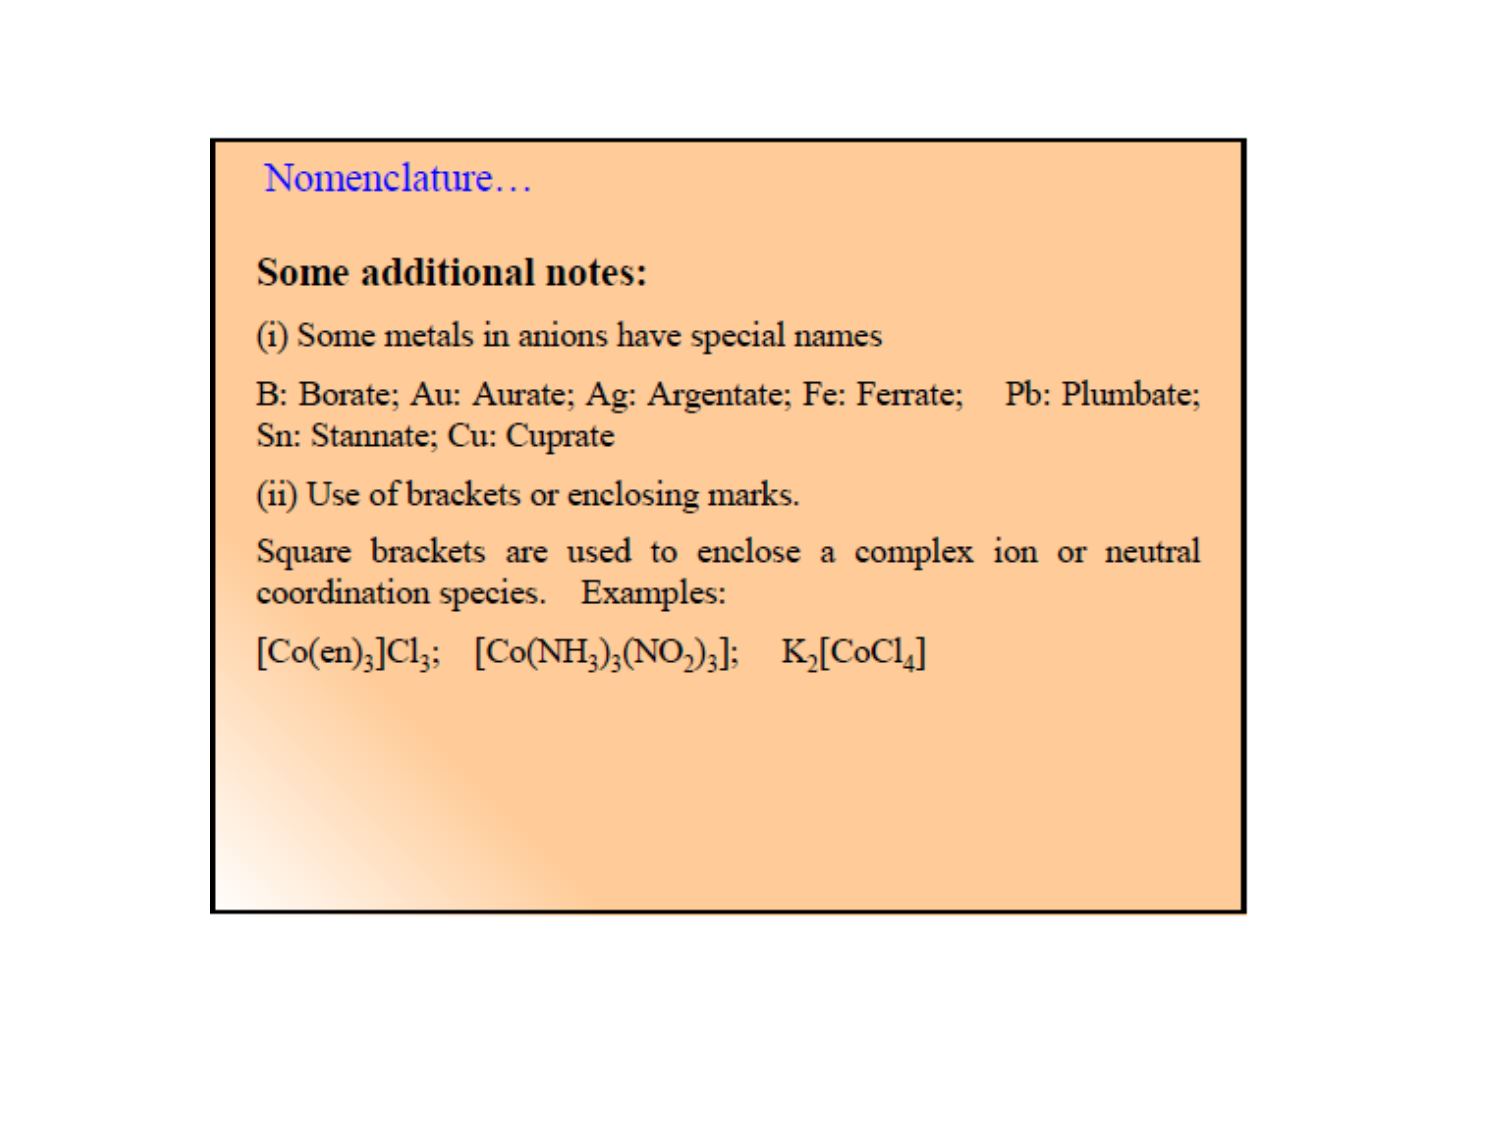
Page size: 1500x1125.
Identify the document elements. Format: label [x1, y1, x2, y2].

picture [210, 116, 1263, 934]
